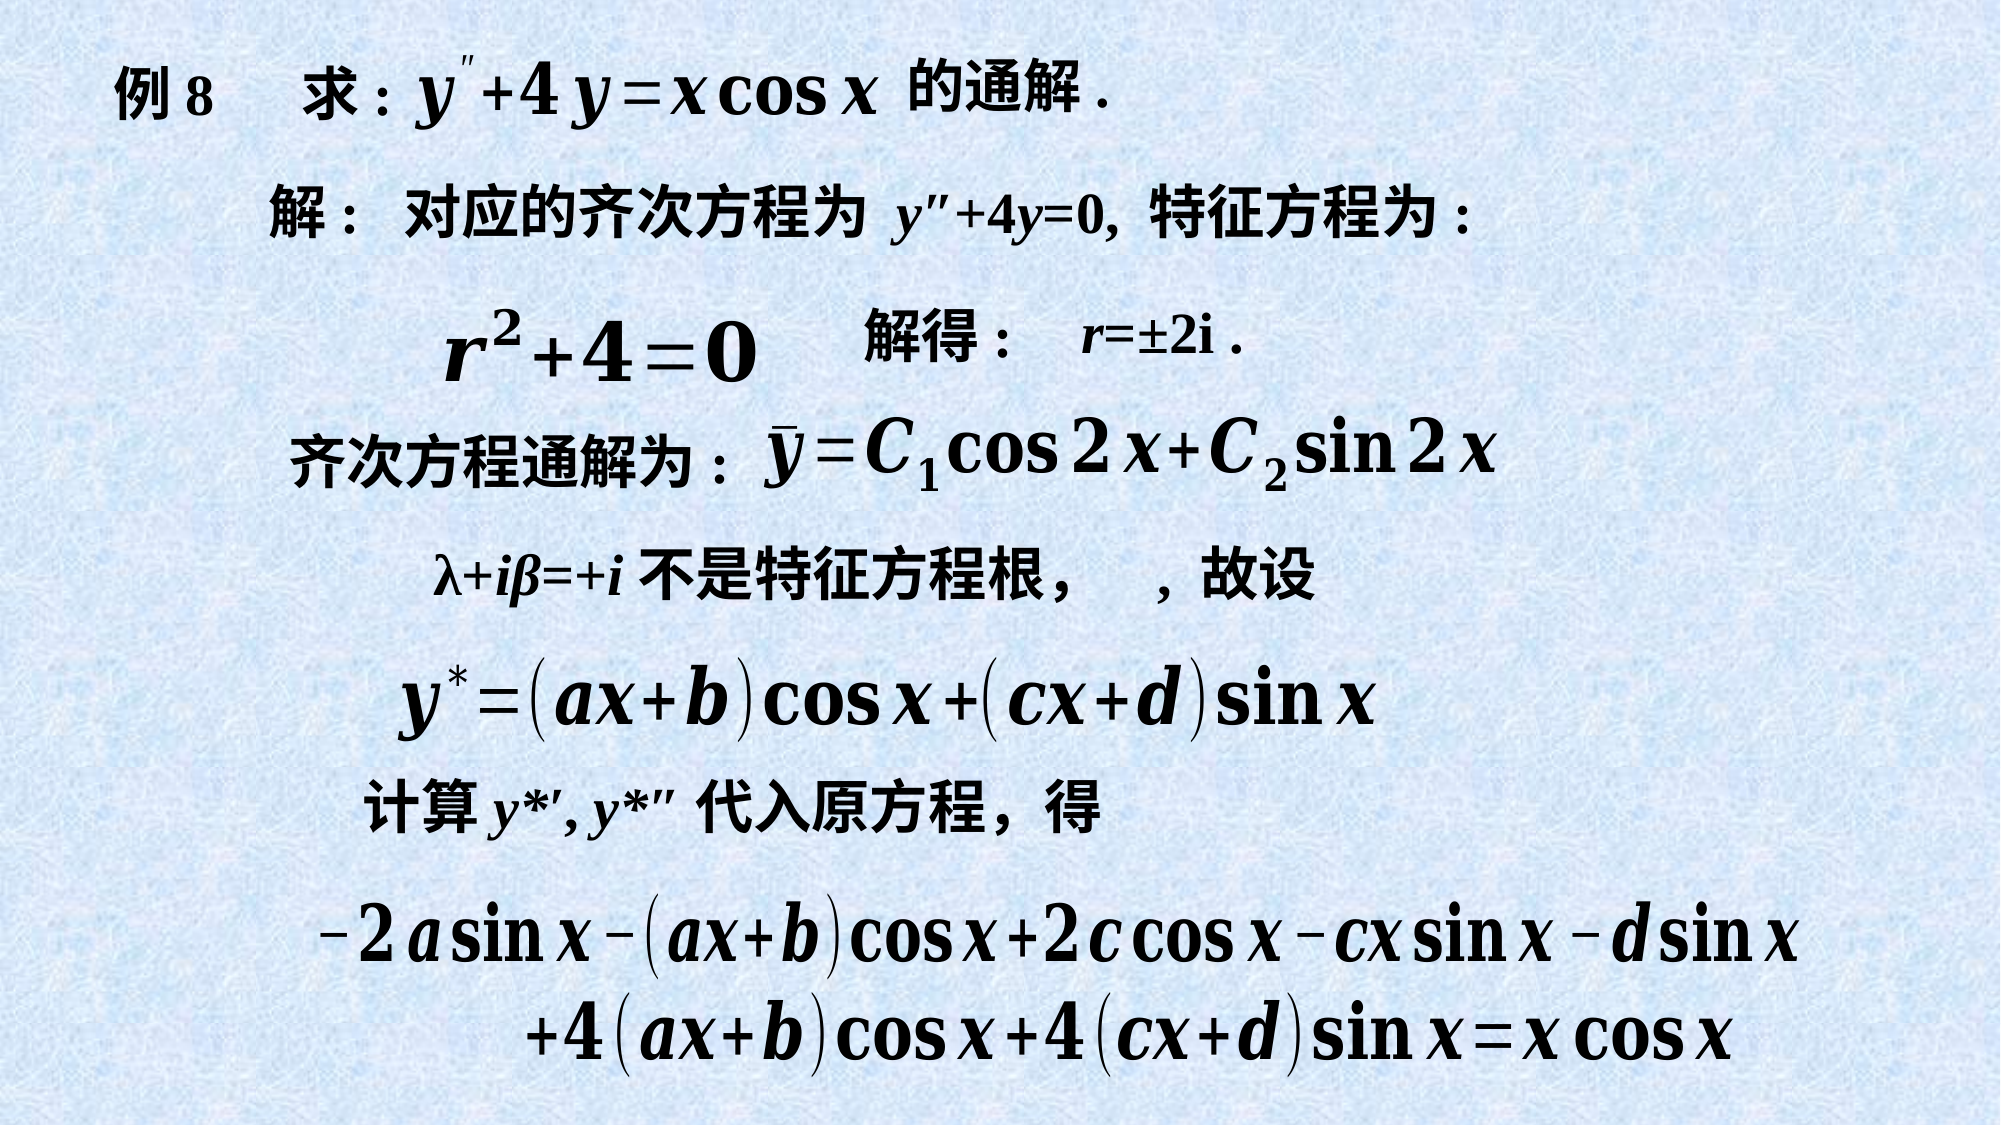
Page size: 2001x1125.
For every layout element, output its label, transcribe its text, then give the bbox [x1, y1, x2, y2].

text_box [851, 287, 1369, 377]
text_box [117, 41, 1140, 136]
text_box 解: 对应的齐次方程为 y″+4y=0, 特征方程为: [253, 167, 1560, 253]
text_box 齐次方程通解为: [273, 417, 742, 503]
picture [0, 0, 2001, 1125]
text_box 计算y*′, y*″代入原方程，得 [348, 762, 1248, 848]
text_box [314, 887, 1804, 1081]
